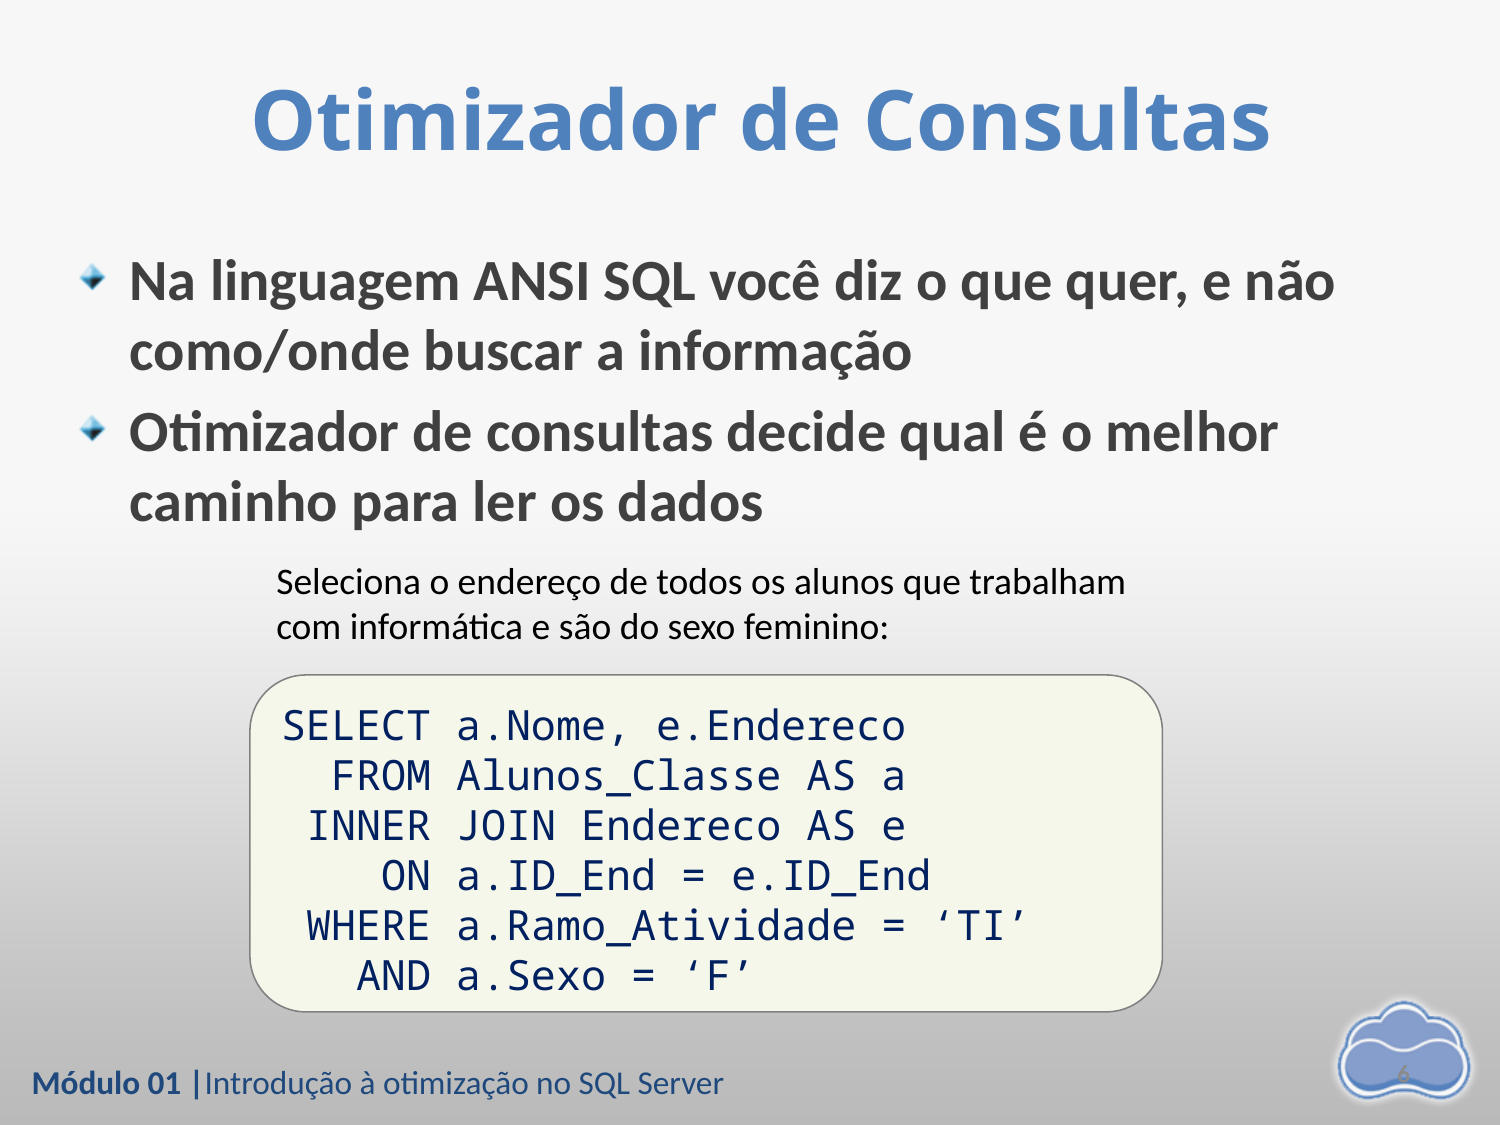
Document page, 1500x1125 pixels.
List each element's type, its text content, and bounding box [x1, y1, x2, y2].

title Otimizador de Consultas [23, 58, 1500, 176]
text_box 6 [1074, 1042, 1425, 1103]
text_box SELECT a.Nome, e.Endereco FROM Alunos_Classe AS a INNER JOIN Endereco AS e ON a.ID_End = e.ID_End WHERE a.Ramo_Atividade = ‘TI’ AND a.Sexo = ‘F’ [249, 674, 1163, 1012]
picture [0, 0, 1500, 1125]
text_box Seleciona o endereço de todos os alunos que trabalham com informática e são do sexo feminino: [261, 549, 1151, 655]
list Na linguagem ANSI SQL você diz o que quer, e não como/onde buscar a informação Otimizador de consultas decide qual é o melhor caminho para ler os dados [58, 234, 1430, 961]
